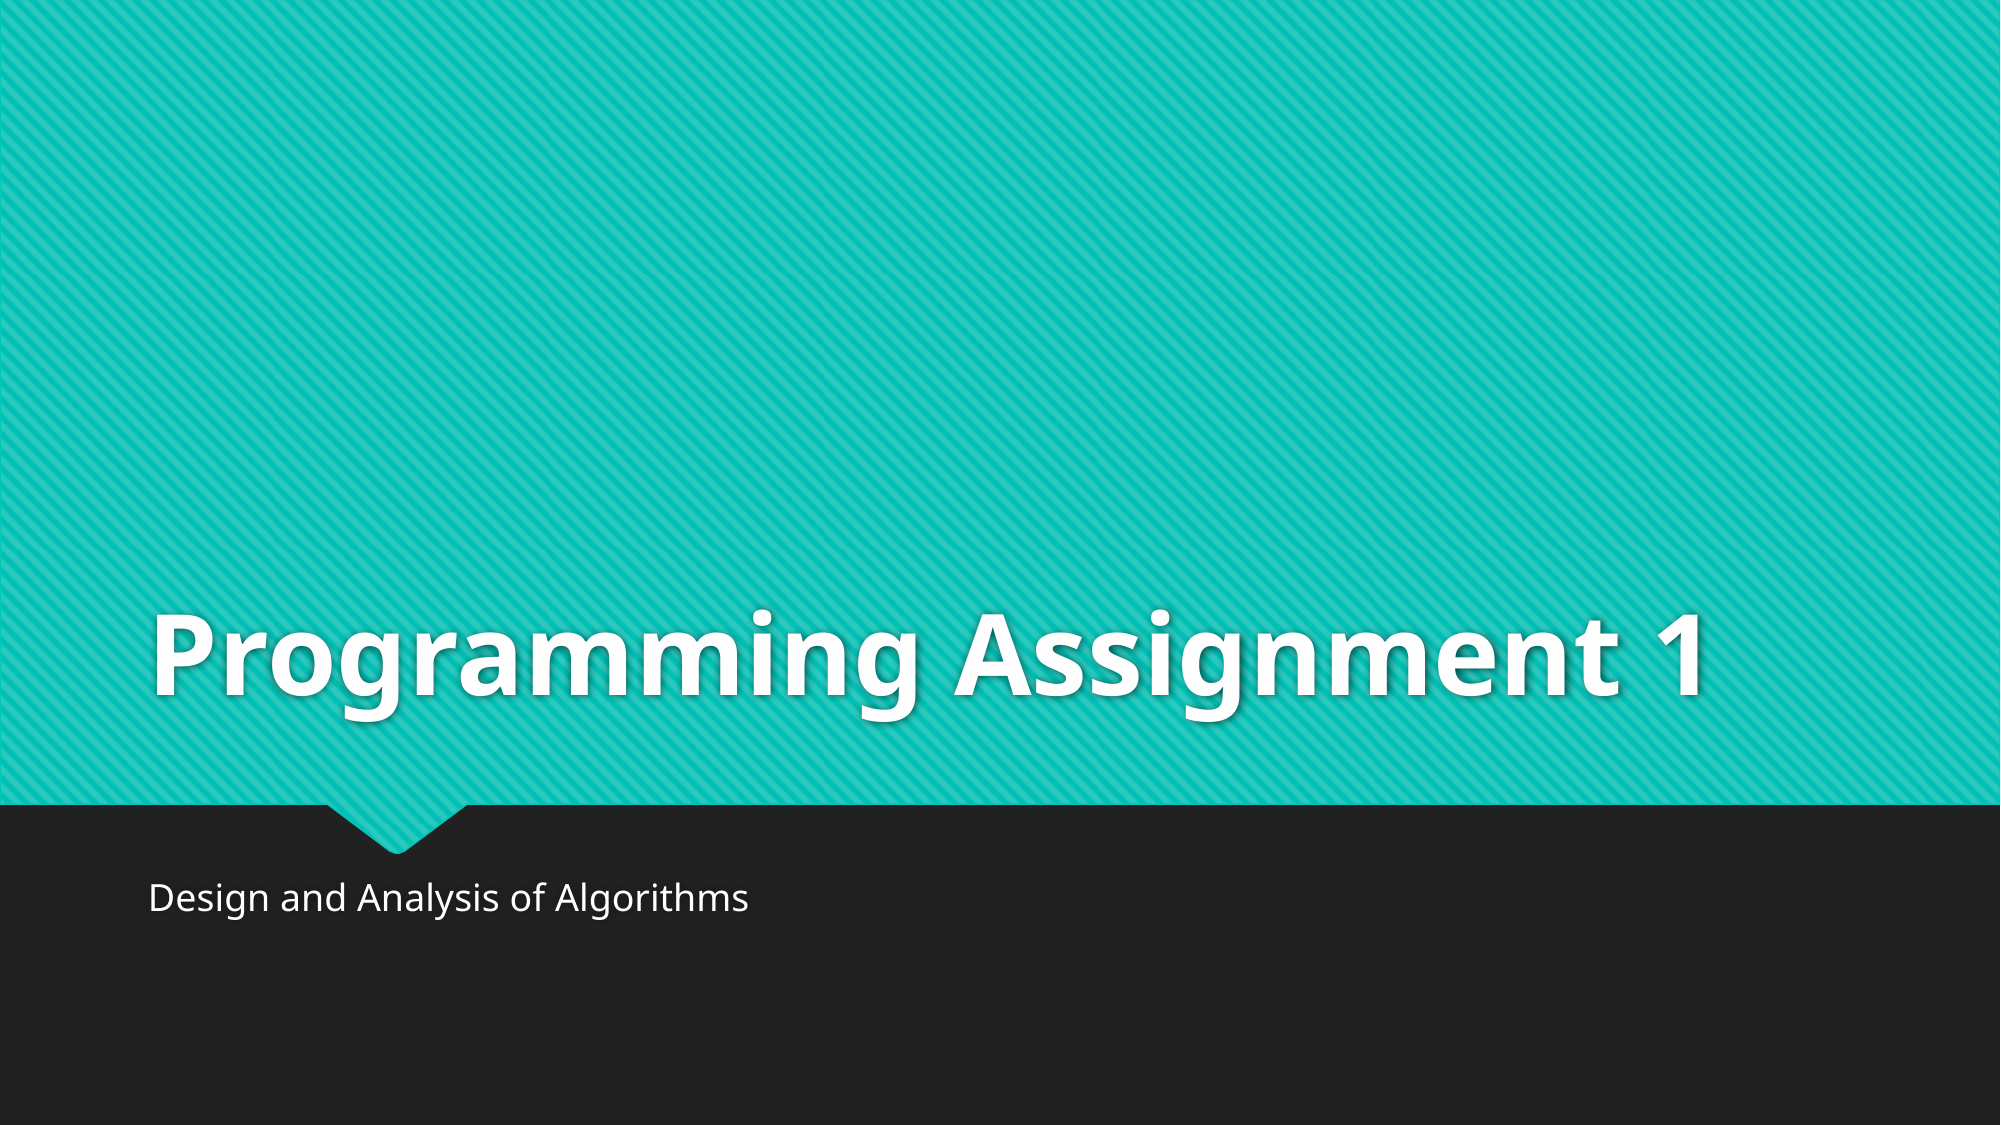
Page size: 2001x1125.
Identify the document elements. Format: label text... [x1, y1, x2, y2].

title Programming Assignment 1 [132, 237, 1868, 726]
subtitle Design and Analysis of Algorithms [132, 866, 1868, 938]
